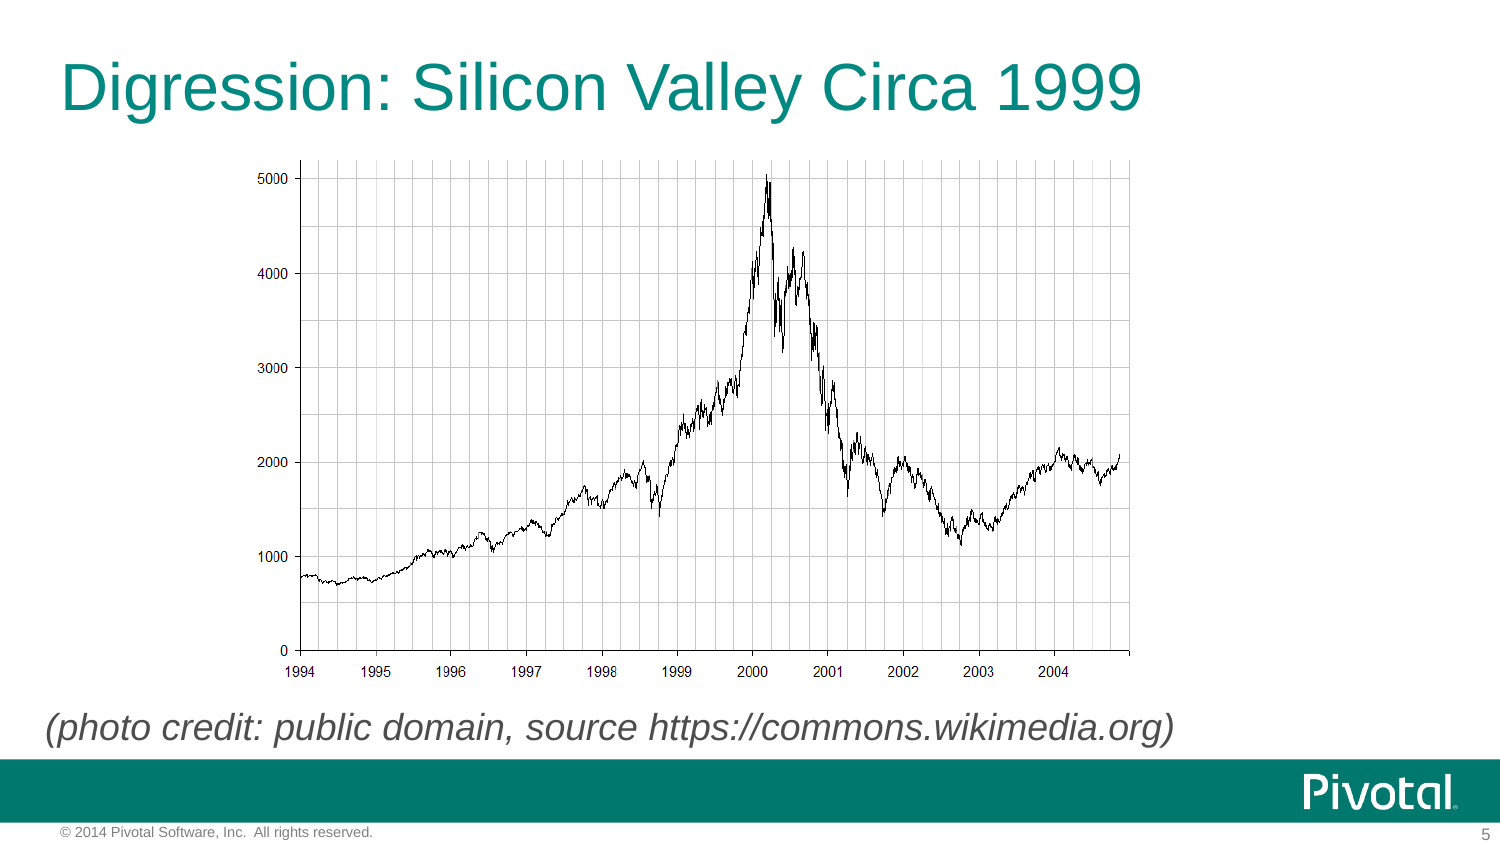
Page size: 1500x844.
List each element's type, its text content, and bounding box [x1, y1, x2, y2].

picture [1290, 768, 1463, 815]
title Digression: Silicon Valley Circa 1999 [60, 53, 1440, 129]
text_box (photo credit: public domain, source https://commons.wikimedia.org) [30, 695, 1191, 756]
picture [239, 132, 1161, 699]
